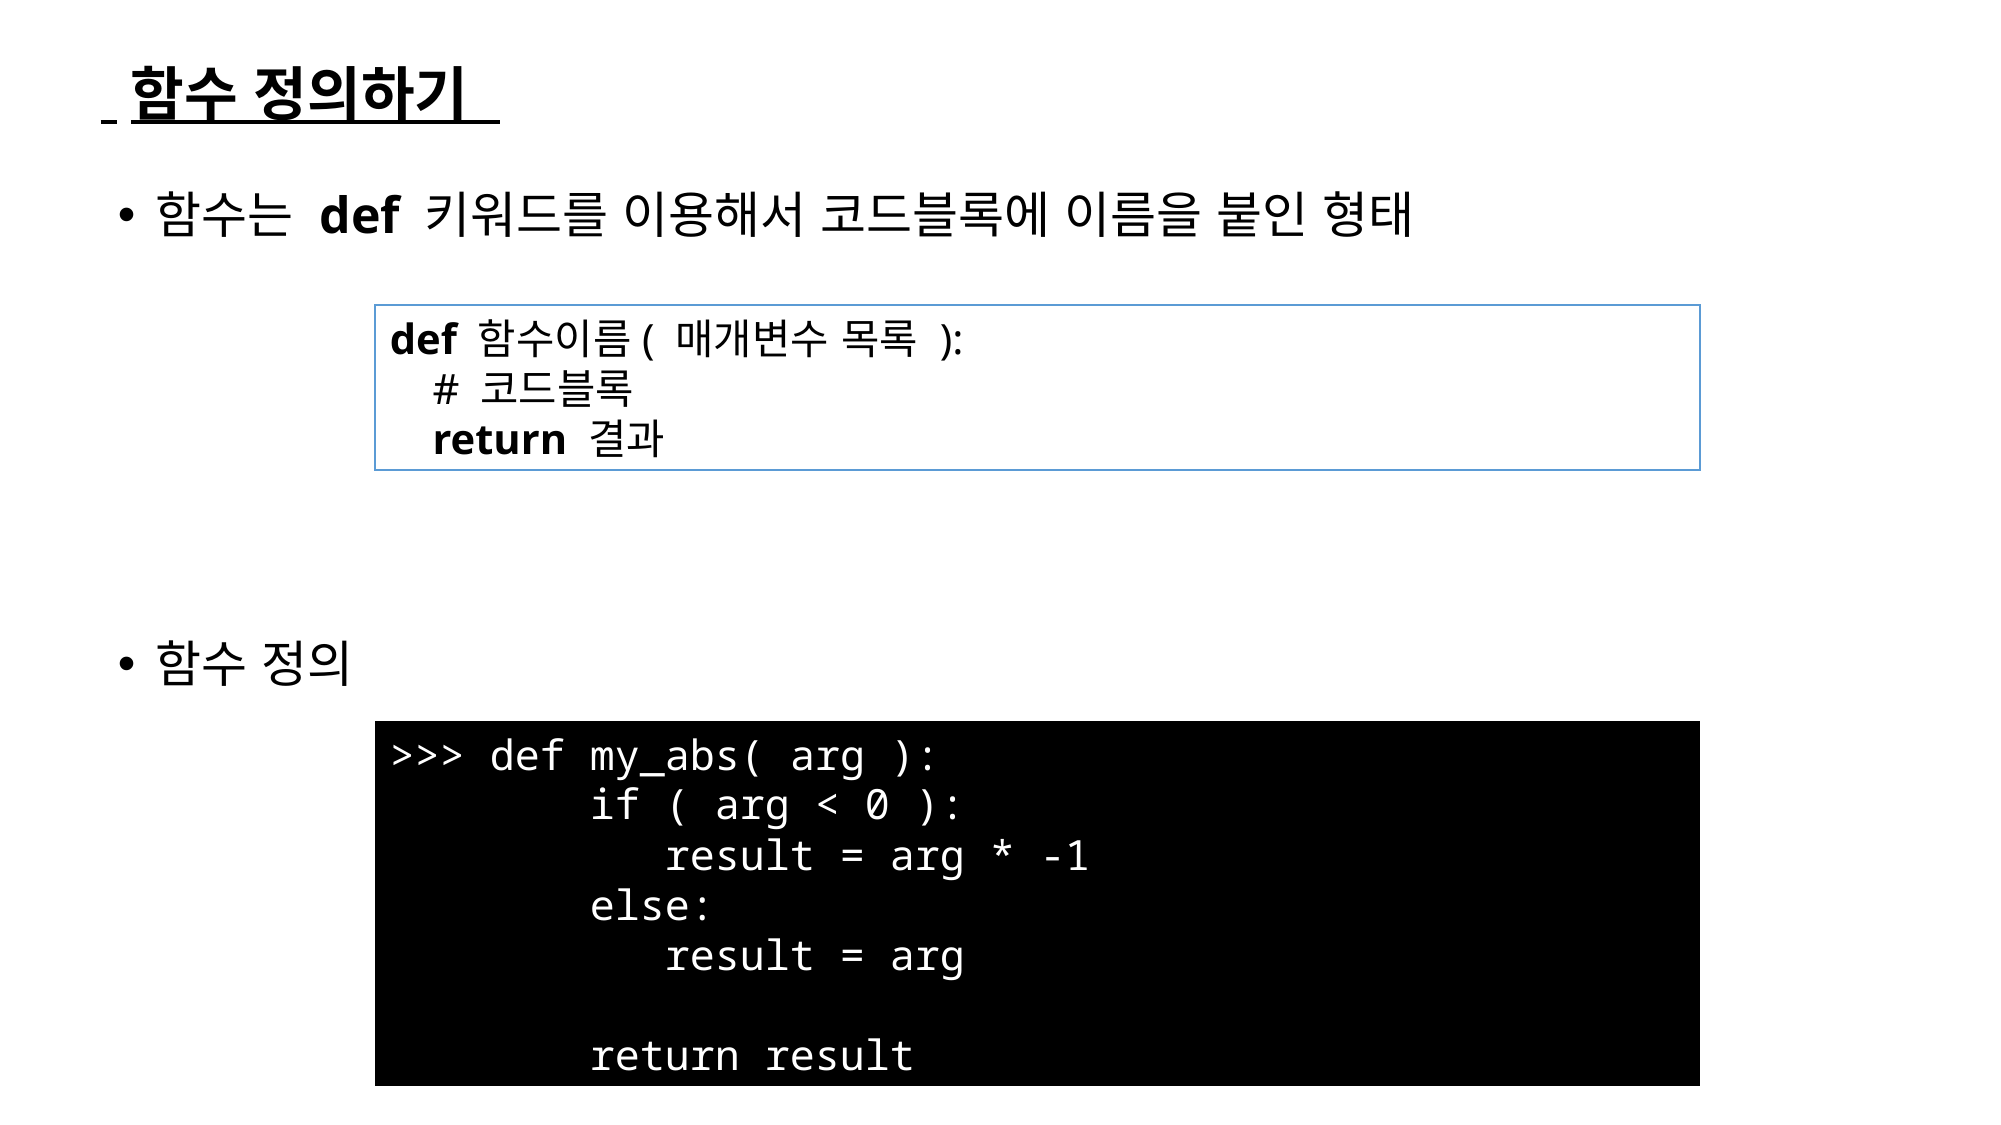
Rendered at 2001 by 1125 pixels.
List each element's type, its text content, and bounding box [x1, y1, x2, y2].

text_box >>> def my_abs( arg ): if ( arg < 0 ): result = arg * -1 else: result = arg return result [375, 721, 1700, 1086]
text_box 함수는 def 키워드를 이용해서 코드블록에 이름을 붙인 형태 함수 정의 [102, 182, 1961, 1105]
text_box def 함수이름( 매개변수 목록 ): # 코드블록 return 결과 [374, 304, 1701, 471]
title 함수 정의하기 [85, 36, 1811, 158]
